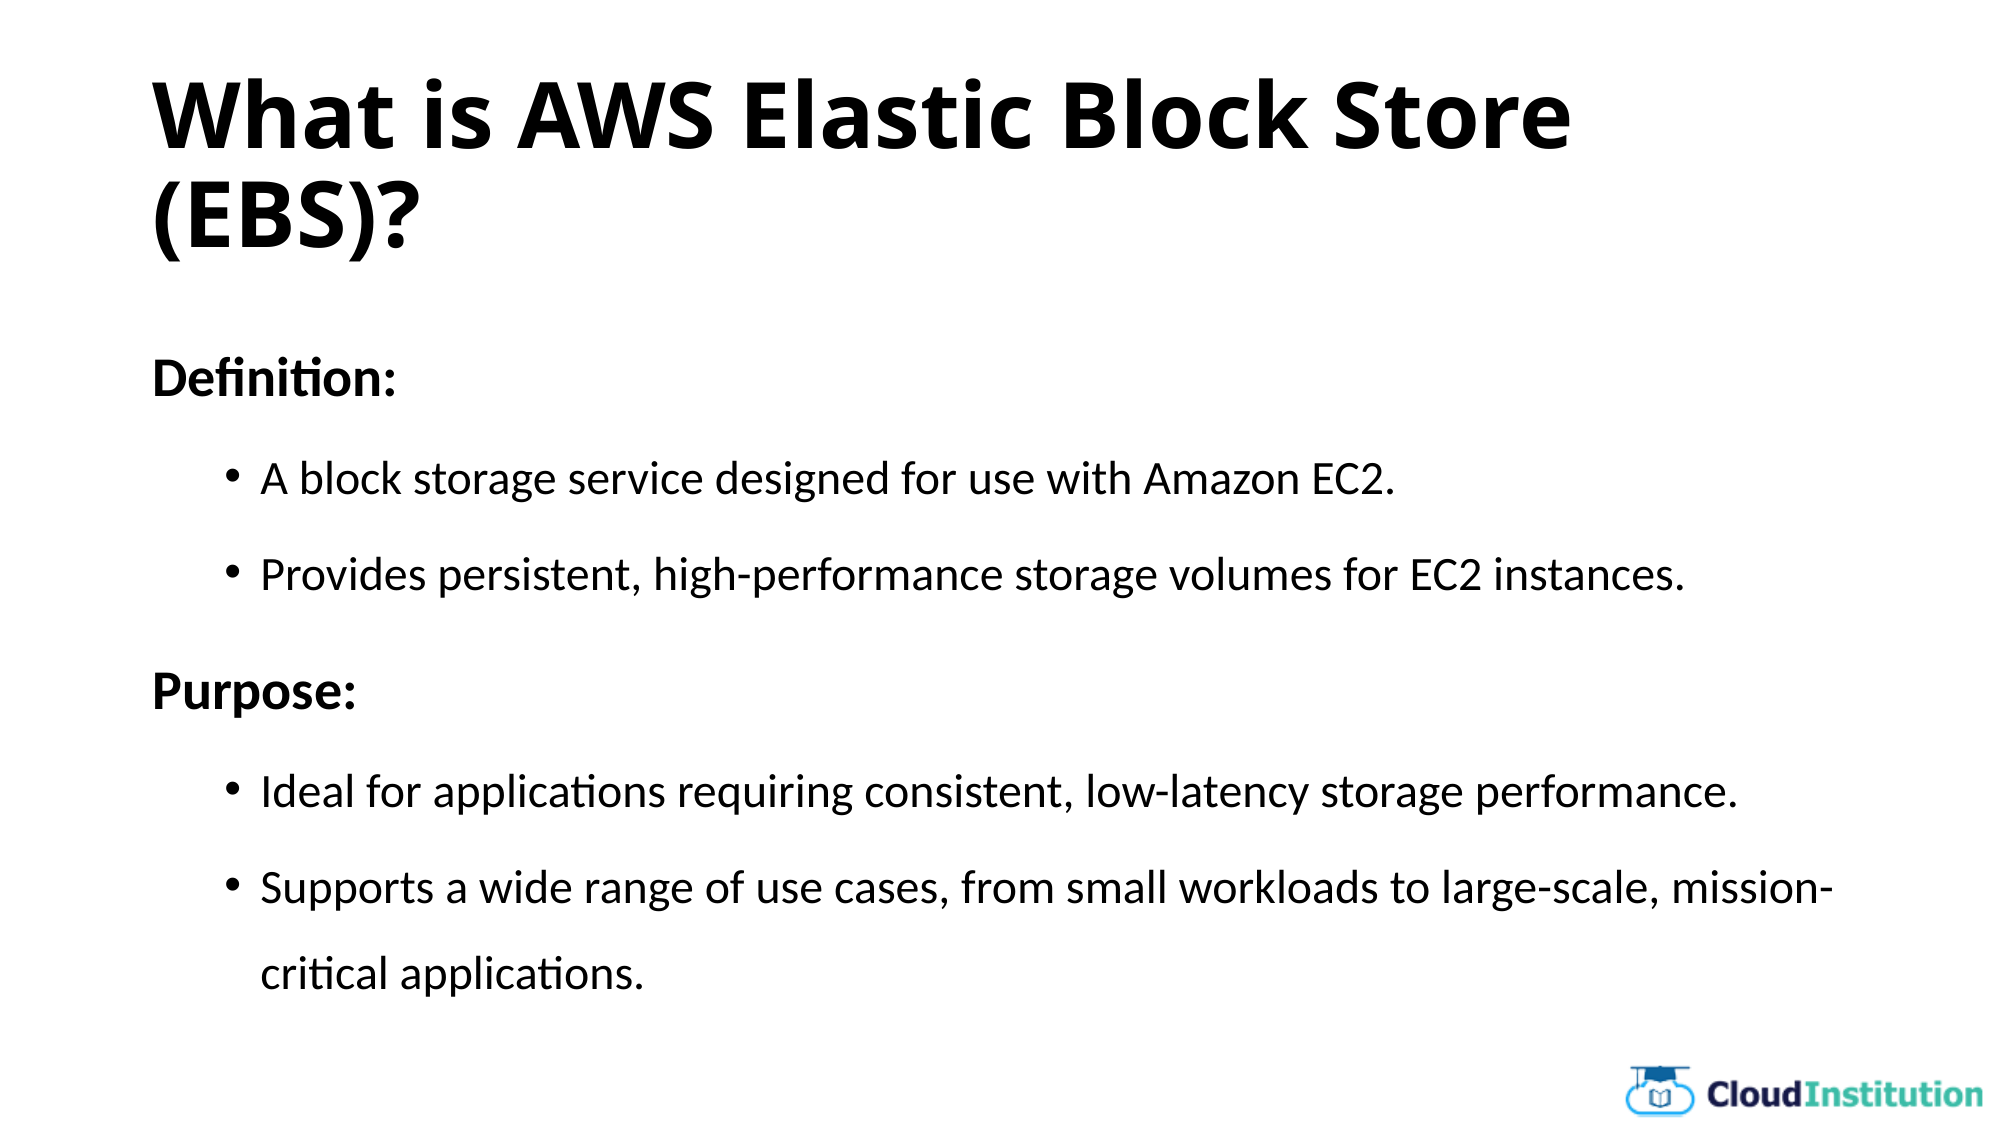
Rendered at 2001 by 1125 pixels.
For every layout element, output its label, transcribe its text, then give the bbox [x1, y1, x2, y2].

picture [1618, 1050, 2001, 1125]
title What is AWS Elastic Block Store (EBS)? [137, 59, 1863, 278]
list Definition: A block storage service designed for use with Amazon EC2. Provides persistent, high-performance storage volumes for EC2 instances. Purpose: Ideal for applications requiring consistent, low-latency storage performance. Supports a wide range of use cases, from small workloads to large-scale, mission-critical applications. [137, 299, 1863, 1014]
